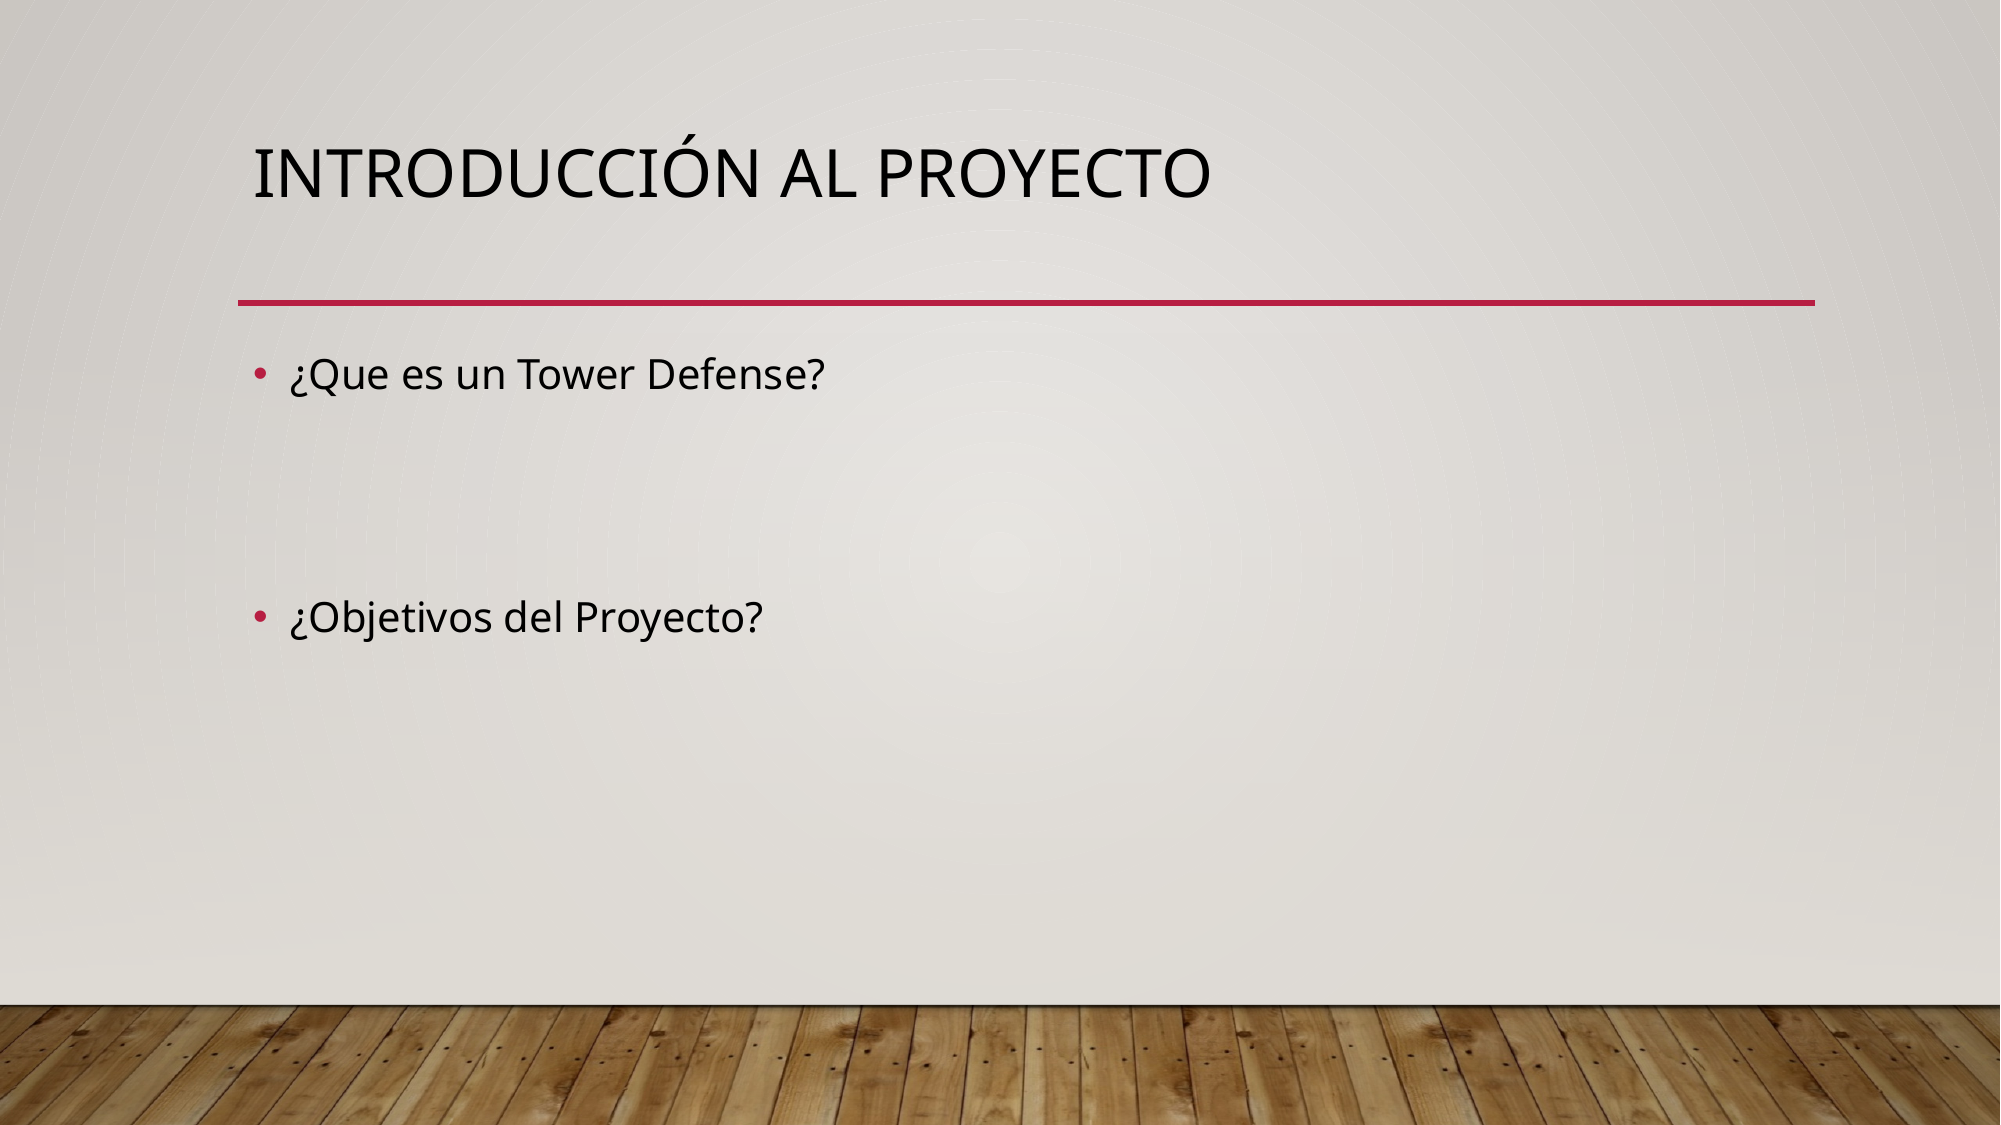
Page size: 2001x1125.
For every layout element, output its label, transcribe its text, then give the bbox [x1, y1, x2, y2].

list ¿Que es un Tower Defense? ¿Objetivos del Proyecto? [238, 330, 1814, 897]
title Introducción al Proyecto [238, 131, 1814, 305]
picture [0, 1005, 2000, 1125]
